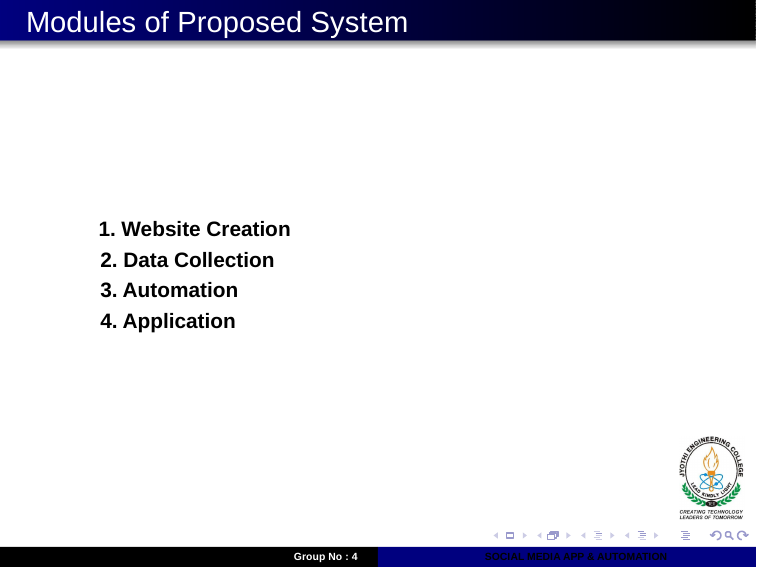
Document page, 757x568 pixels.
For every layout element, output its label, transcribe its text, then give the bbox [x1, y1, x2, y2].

picture [679, 436, 745, 520]
text_box [0, 0, 756, 49]
text_box 1. Website Creation 2. Data Collection 3. Automation 4. Application [98, 207, 586, 229]
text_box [0, 546, 757, 568]
text_box [72, 229, 680, 301]
title Modules of Proposed System [23, 0, 444, 41]
text_box 1. Website Creation 2. Data Collection 3. Automation 4. Application [98, 301, 586, 387]
